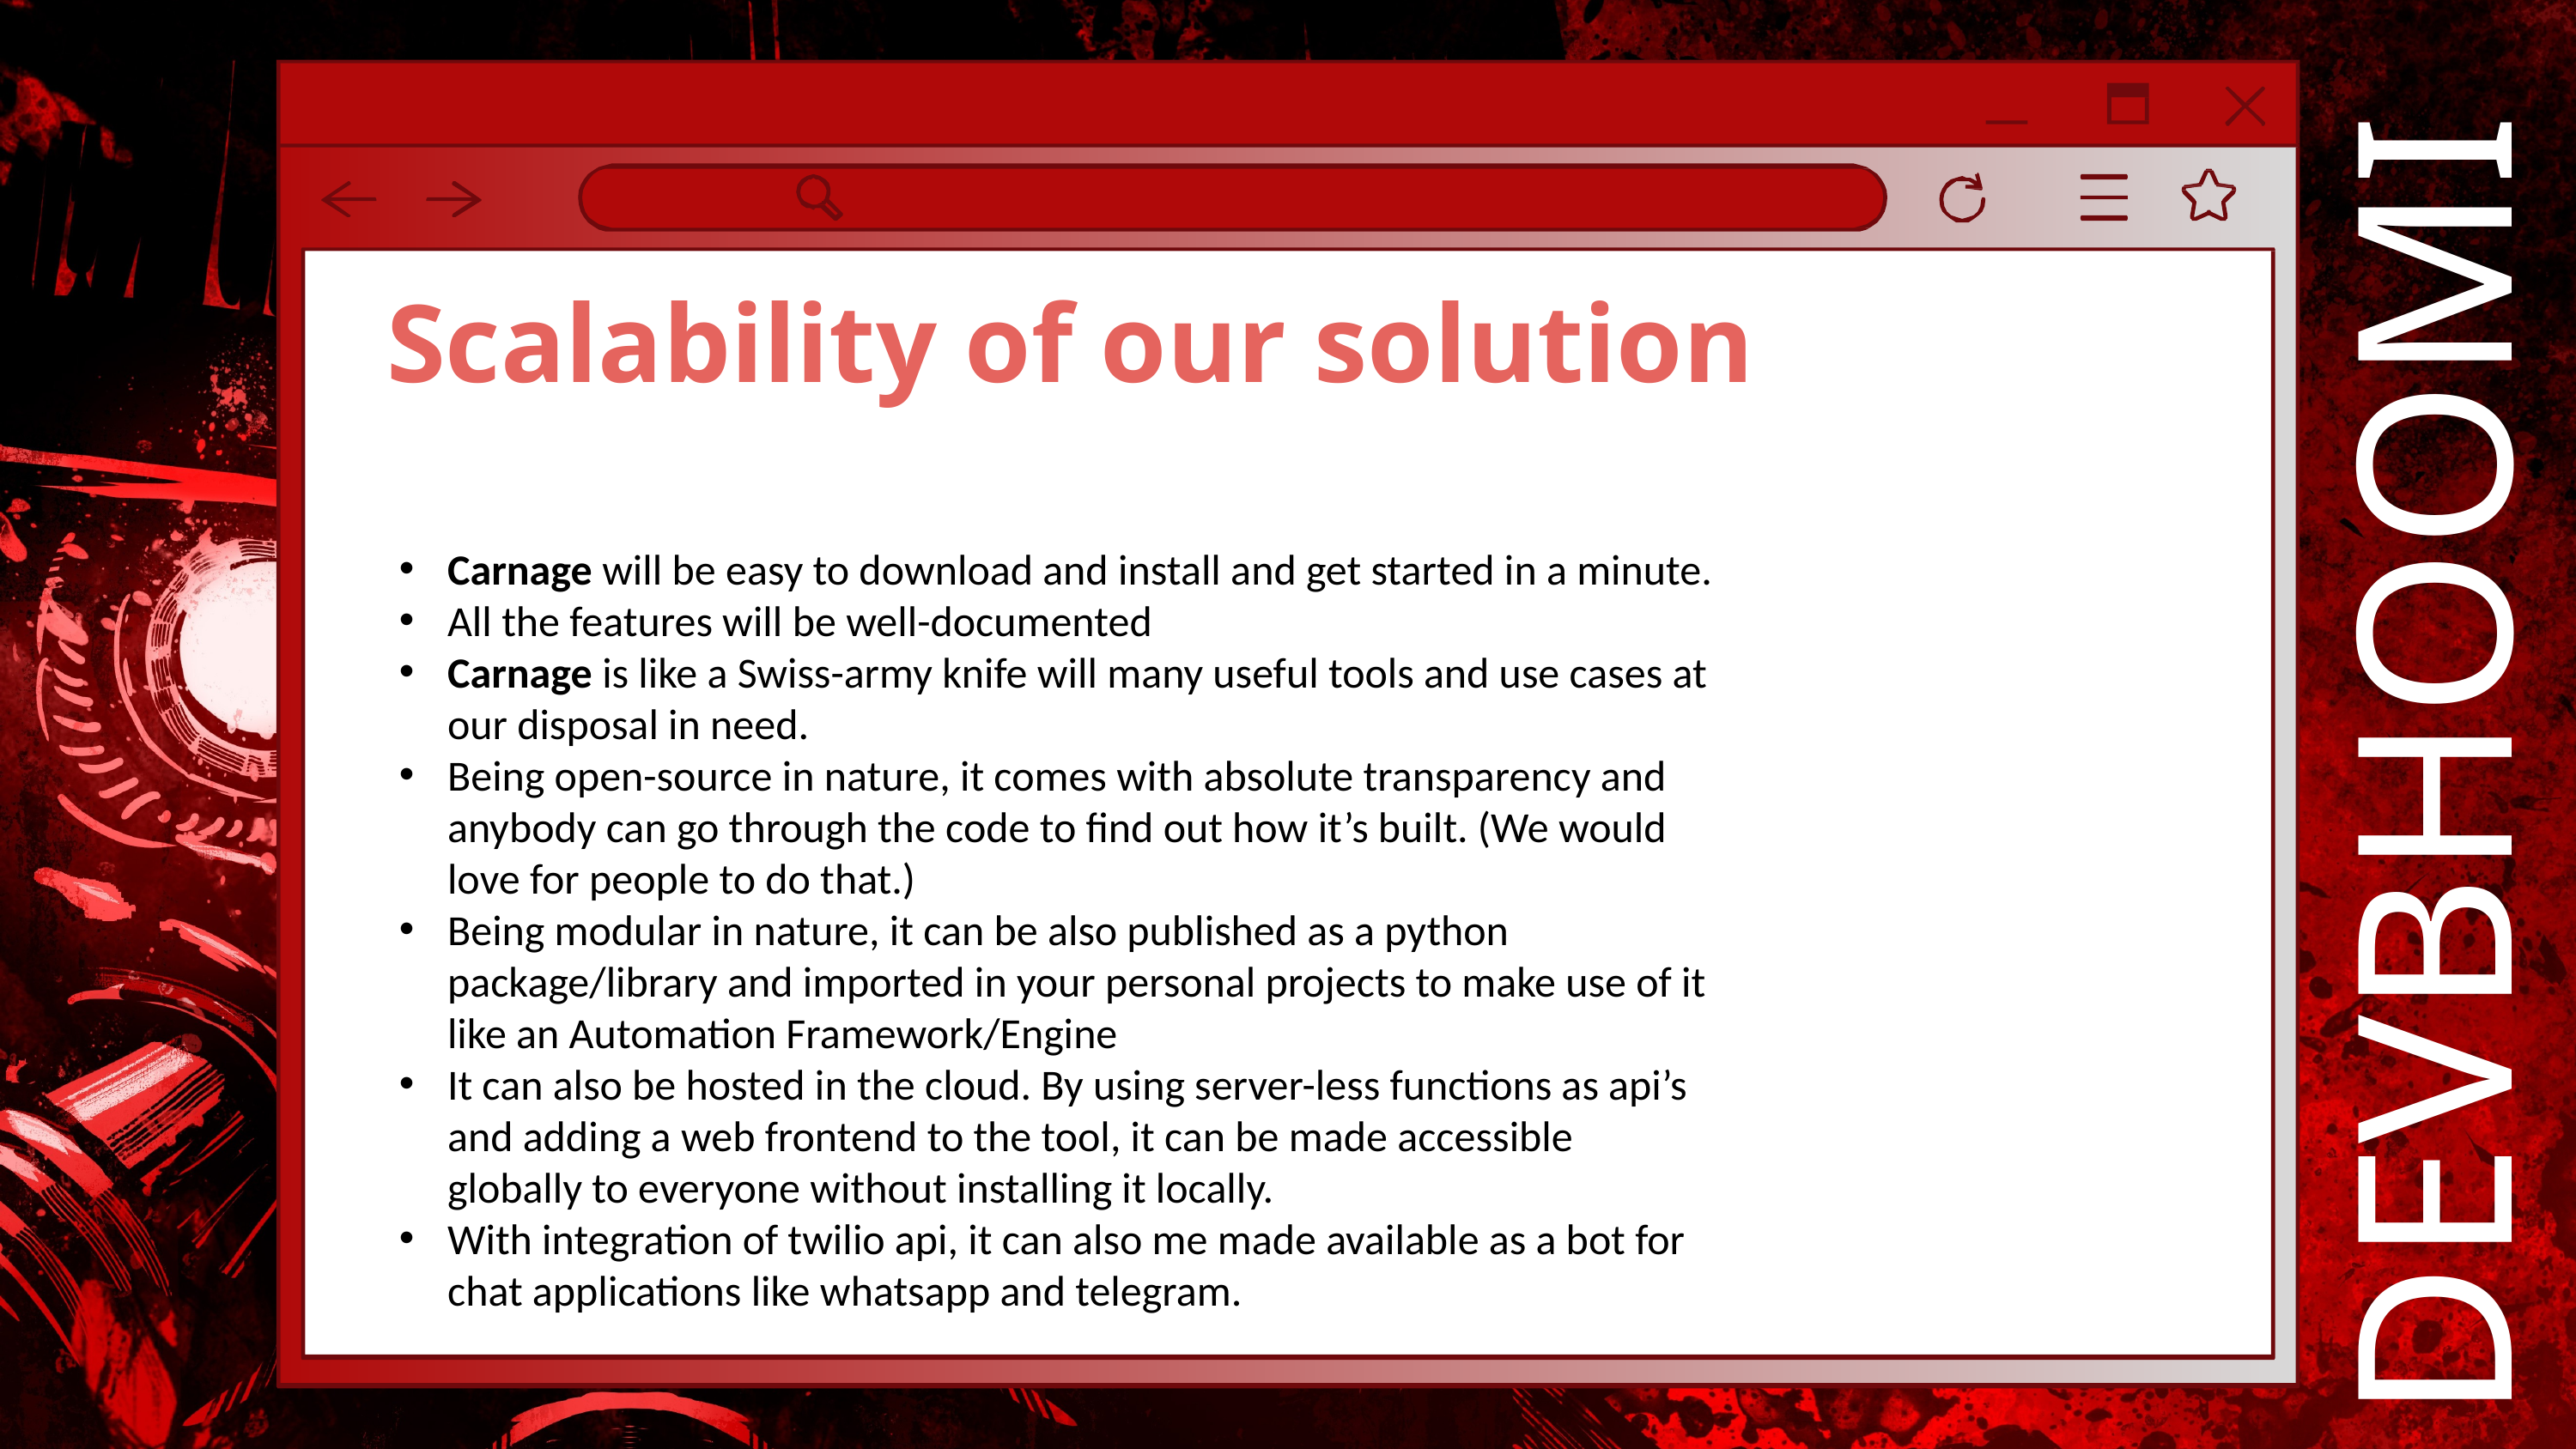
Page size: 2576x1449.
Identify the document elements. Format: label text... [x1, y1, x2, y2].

title Scalability of our solution [386, 252, 1857, 518]
text_box Carnage will be easy to download and install and get started in a minute. All the features will be well-documented Carnage is like a Swiss-army knife will many useful tools and use cases at our disposal in need. Being open-source in nature, it comes with absolute transparency and anybody can go through the code to find out how it’s built. (We would love for people to do that.) Being modular in nature, it can be also published as a python package/library and imported in your personal projects to make use of it like an Automation Framework/Engine It can also be hosted in the cloud. By using server-less functions as api’s and adding a web frontend to the tool, it can be made accessible globally to everyone without installing it locally. With integration of twilio api, it can also me made available as a bot for chat applications like whatsapp and telegram. [386, 535, 1731, 1321]
picture [0, 0, 2576, 1449]
text_box DEVBHOOMI [2383, 0, 2562, 1422]
